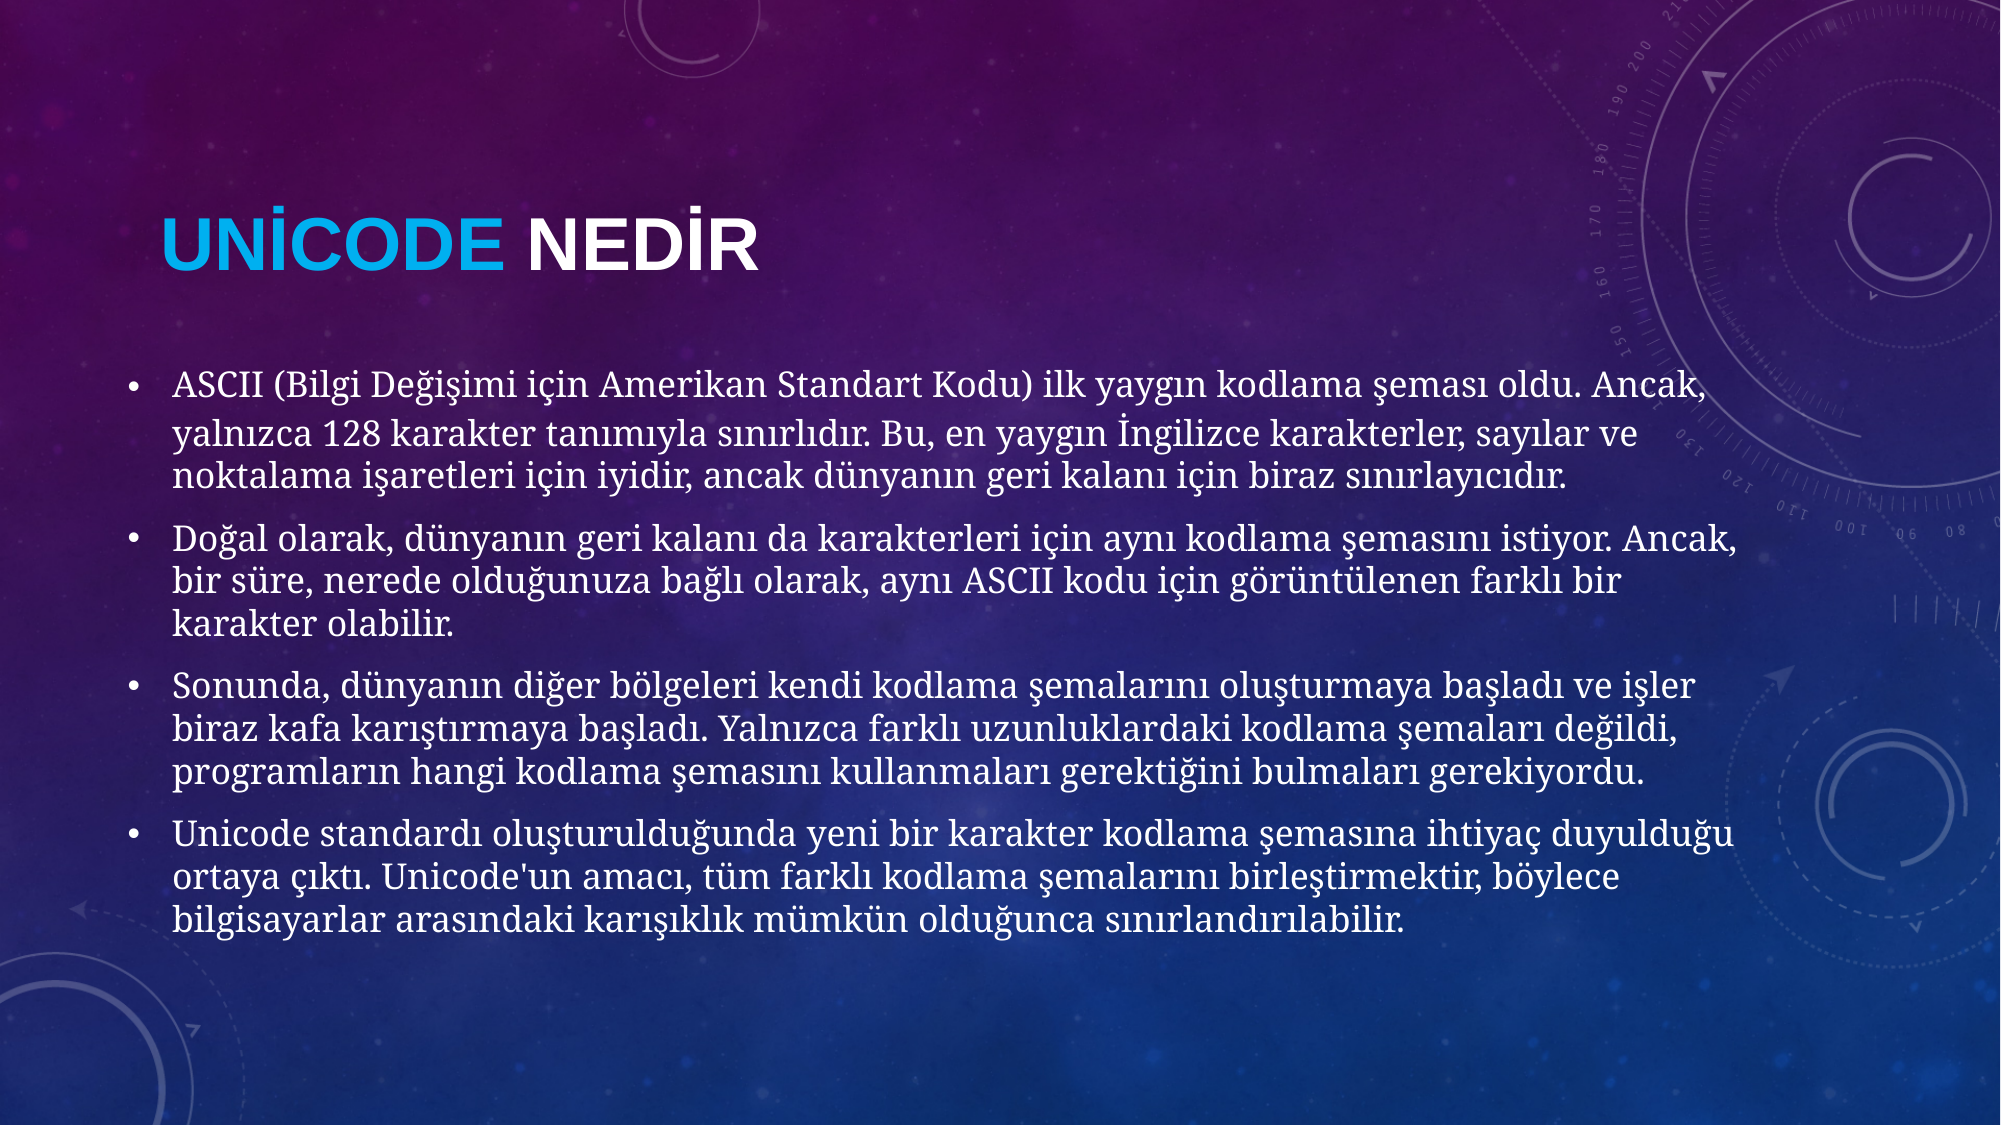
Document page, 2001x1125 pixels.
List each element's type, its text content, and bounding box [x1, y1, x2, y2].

picture [0, 0, 2001, 1125]
list ASCII (Bilgi Değişimi için Amerikan Standart Kodu) ilk yaygın kodlama şeması oldu. Ancak, yalnızca 128 karakter tanımıyla sınırlıdır. Bu, en yaygın İngilizce karakterler, sayılar ve noktalama işaretleri için iyidir, ancak dünyanın geri kalanı için biraz sınırlayıcıdır. Doğal olarak, dünyanın geri kalanı da karakterleri için aynı kodlama şemasını istiyor. Ancak, bir süre, nerede olduğunuza bağlı olarak, aynı ASCII kodu için görüntülenen farklı bir karakter olabilir. Sonunda, dünyanın diğer bölgeleri kendi kodlama şemalarını oluşturmaya başladı ve işler biraz kafa karıştırmaya başladı. Yalnızca farklı uzunluklardaki kodlama şemaları değildi, programların hangi kodlama şemasını kullanmaları gerektiğini bulmaları gerekiyordu. Unicode standardı oluşturulduğunda yeni bir karakter kodlama şemasına ihtiyaç duyulduğu ortaya çıktı. Unicode'un amacı, tüm farklı kodlama şemalarını birleştirmektir, böylece bilgisayarlar arasındaki karışıklık mümkün olduğunca sınırlandırılabilir. [112, 351, 1775, 950]
title Unicode Nedir [145, 174, 903, 307]
